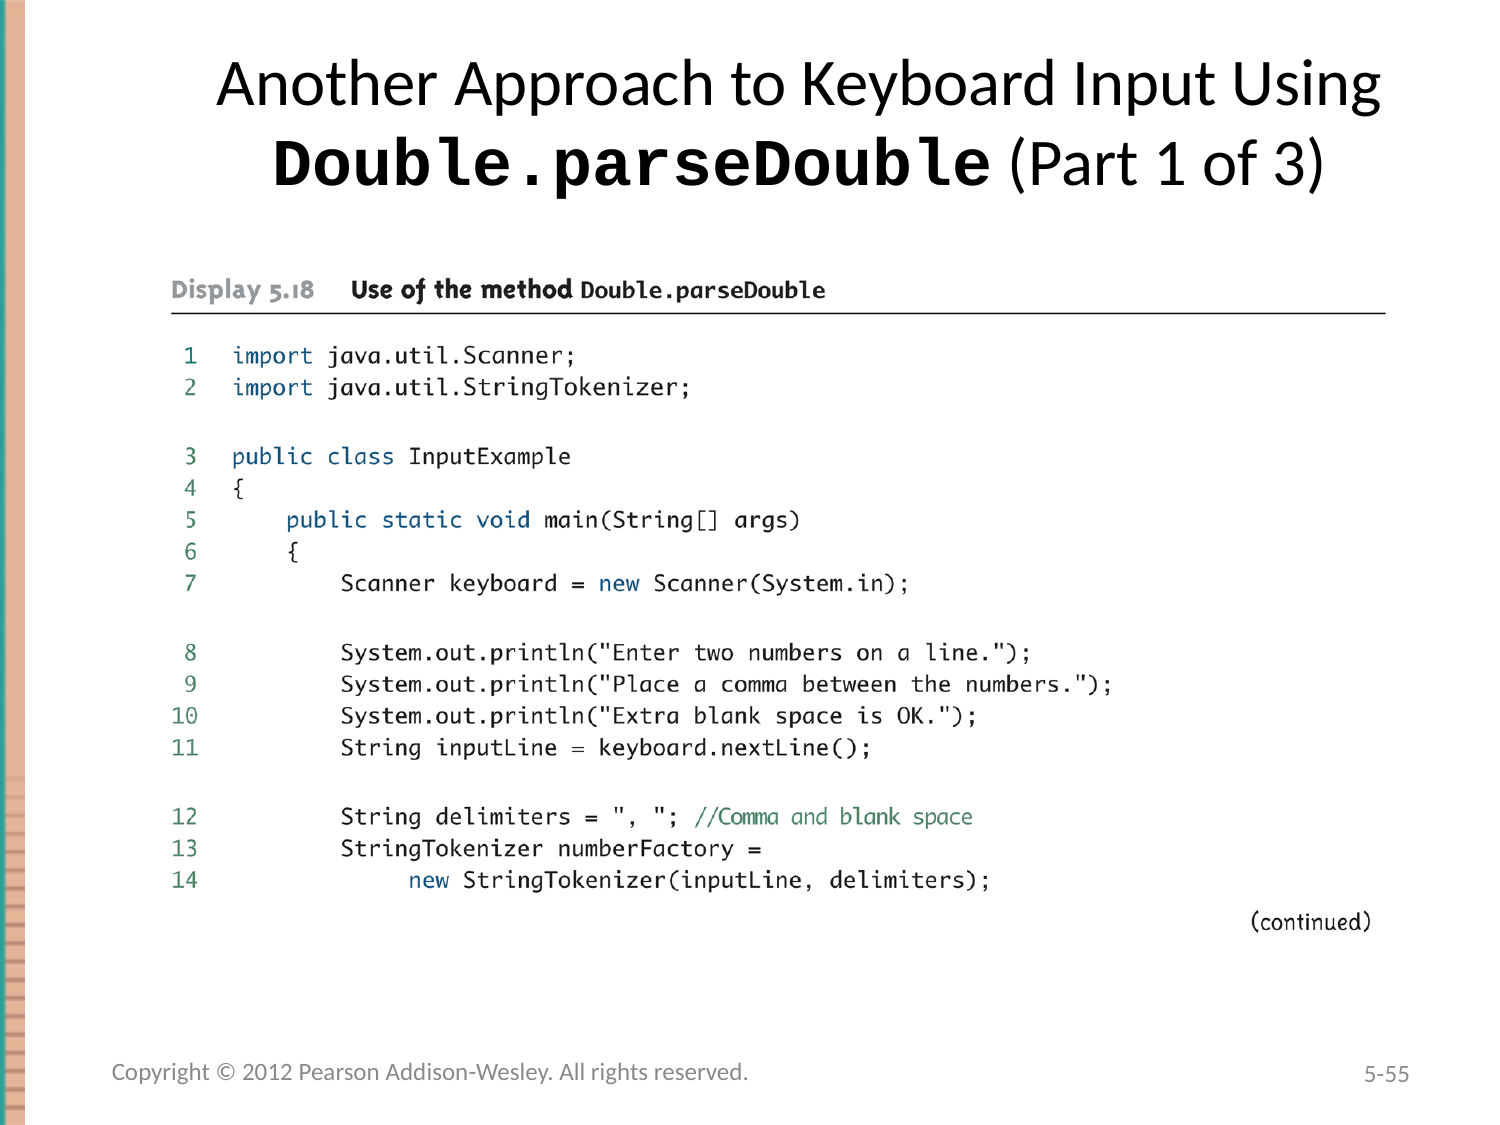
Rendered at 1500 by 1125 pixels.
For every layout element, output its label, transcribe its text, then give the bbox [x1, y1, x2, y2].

picture [0, 0, 25, 1125]
slide_number 5-55 [1074, 1042, 1425, 1103]
footer Copyright © 2012 Pearson Addison-Wesley. All rights reserved. [75, 1040, 788, 1100]
title Another Approach to Keyboard Input Using Double.parseDouble (Part 1 of 3) [149, 24, 1451, 213]
picture [140, 261, 1416, 949]
